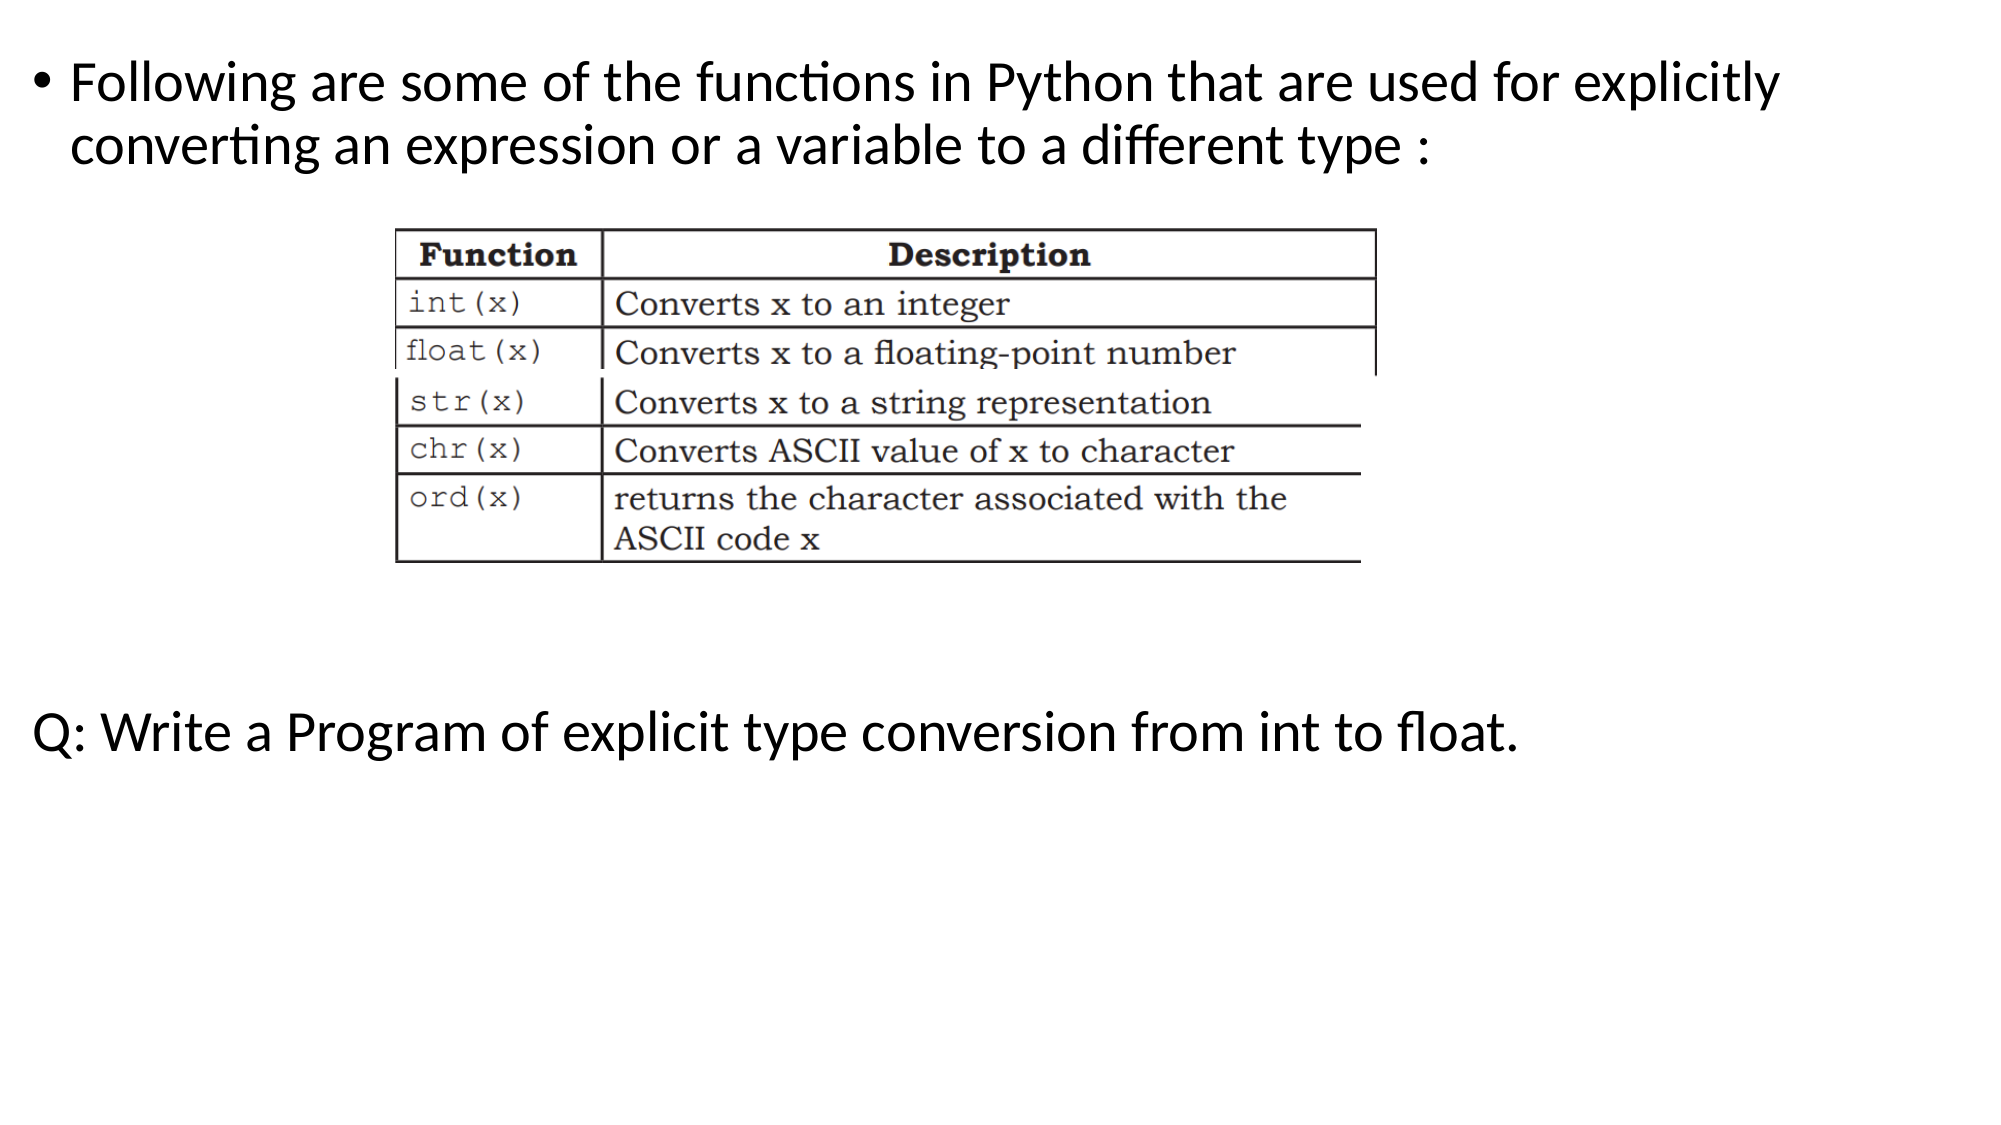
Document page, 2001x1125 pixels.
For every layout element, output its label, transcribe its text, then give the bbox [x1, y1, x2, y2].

picture [395, 224, 1377, 563]
list Following are some of the functions in Python that are used for explicitly converting an expression or a variable to a different type : Q: Write a Program of explicit type conversion from int to float. [17, 43, 1863, 1014]
